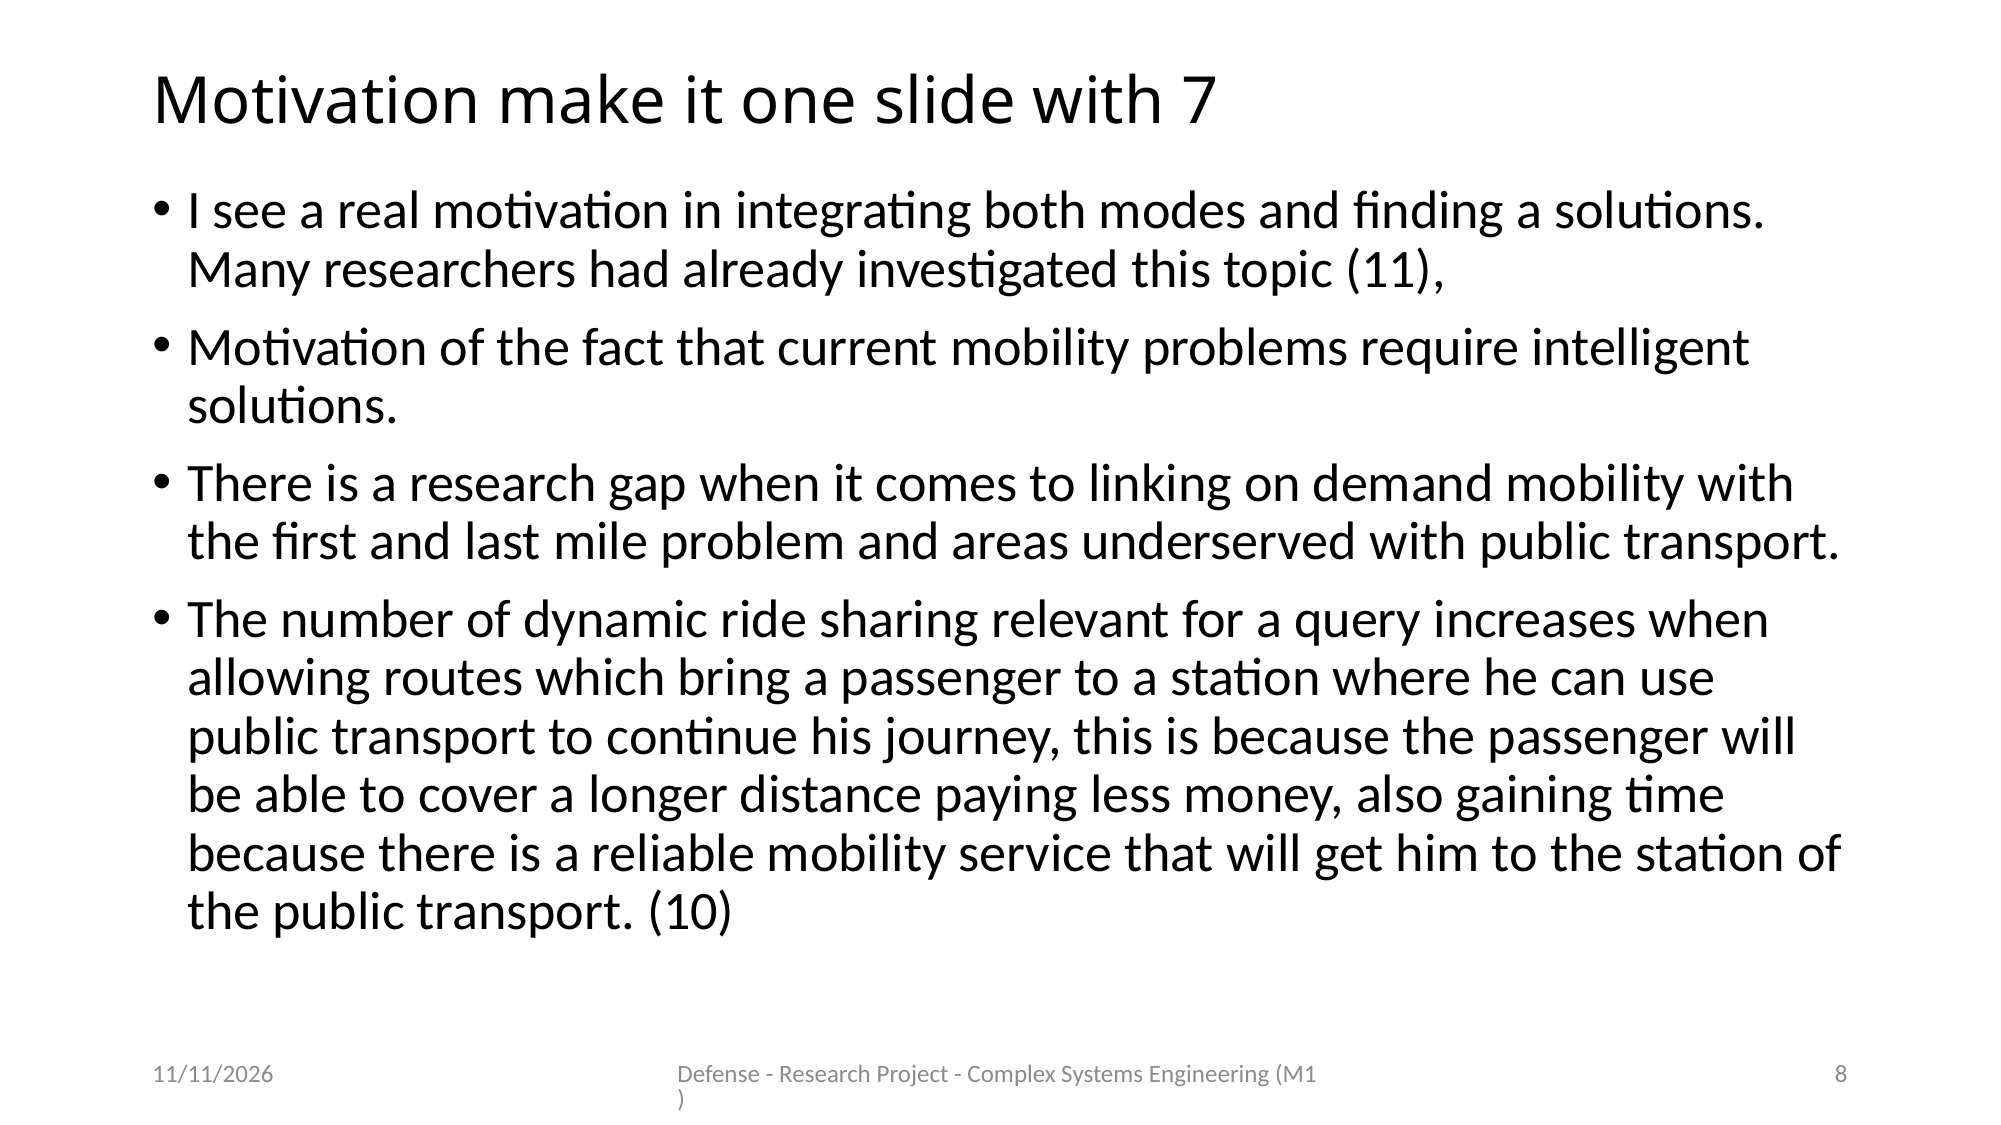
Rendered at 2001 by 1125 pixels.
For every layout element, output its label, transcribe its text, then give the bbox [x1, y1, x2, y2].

slide_number 8 [1412, 1042, 1863, 1103]
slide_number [137, 1042, 588, 1103]
list I see a real motivation in integrating both modes and finding a solutions. Many researchers had already investigated this topic (11), Motivation of the fact that current mobility problems require intelligent solutions. There is a research gap when it comes to linking on demand mobility with the first and last mile problem and areas underserved with public transport. The number of dynamic ride sharing relevant for a query increases when allowing routes which bring a passenger to a station where he can use public transport to continue his journey, this is because the passenger will be able to cover a longer distance paying less money, also gaining time because there is a reliable mobility service that will get him to the station of the public transport. (10) [137, 174, 1863, 1014]
title Motivation make it one slide with 7 [137, 59, 1863, 146]
footer Defense - Research Project - Complex Systems Engineering (M1) [662, 1042, 1338, 1103]
